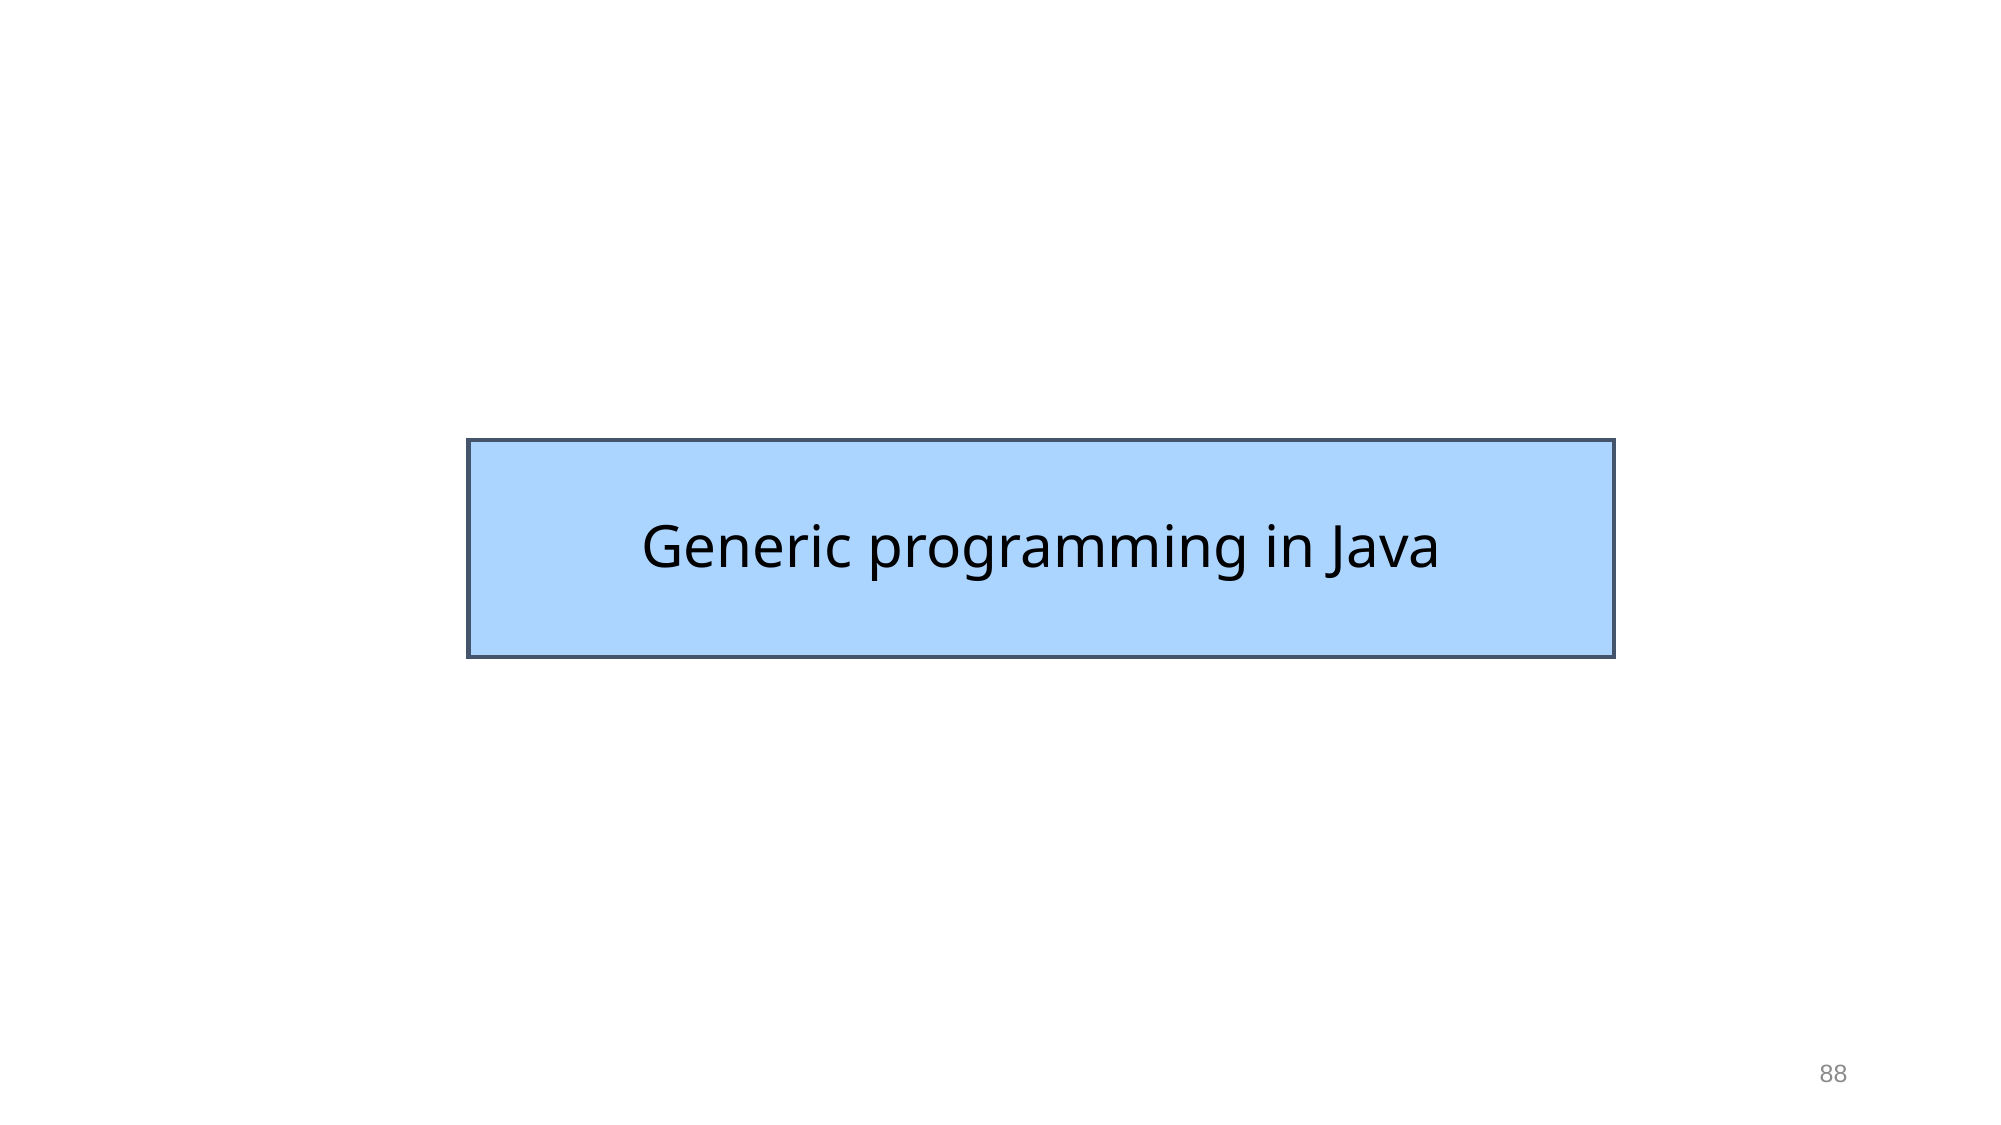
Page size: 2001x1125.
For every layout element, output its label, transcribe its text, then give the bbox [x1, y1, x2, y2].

title Generic programming in Java [468, 440, 1615, 657]
slide_number 88 [1412, 1042, 1863, 1103]
